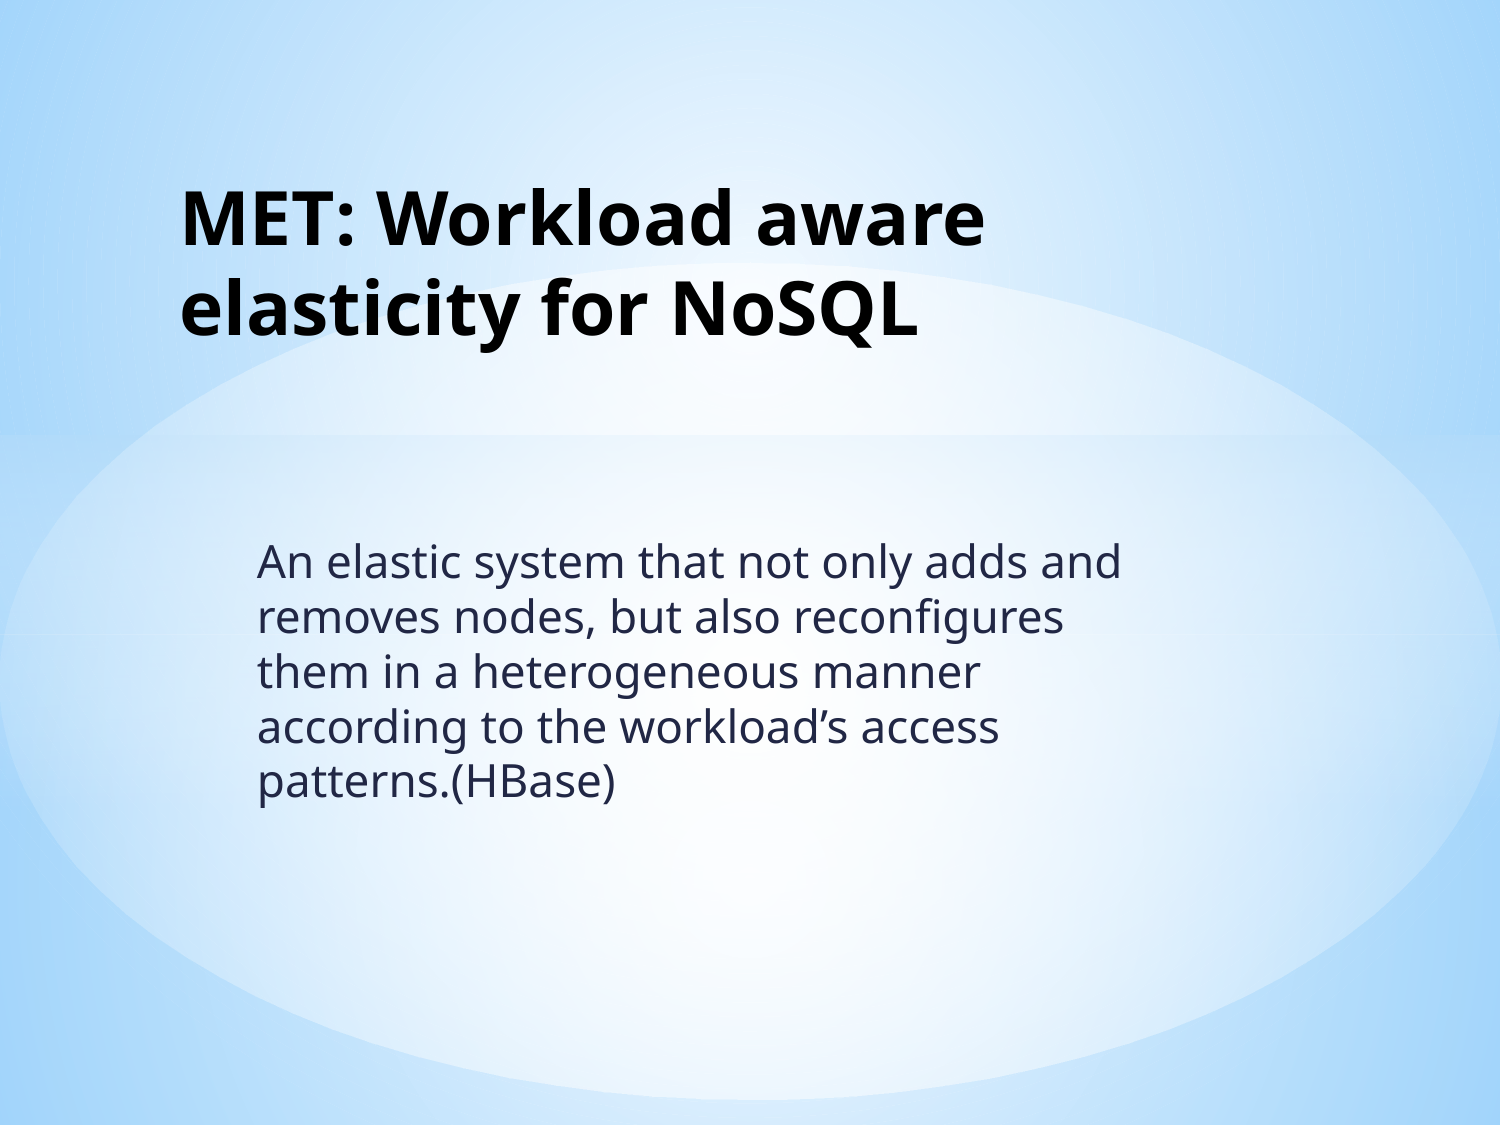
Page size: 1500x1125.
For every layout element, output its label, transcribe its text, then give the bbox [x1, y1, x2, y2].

subtitle An elastic system that not only adds and removes nodes, but also reconfigures them in a heterogeneous manner according to the workload’s access patterns.(HBase) [241, 538, 1167, 825]
title MET: Workload aware elasticity for NoSQL [134, 162, 1312, 538]
